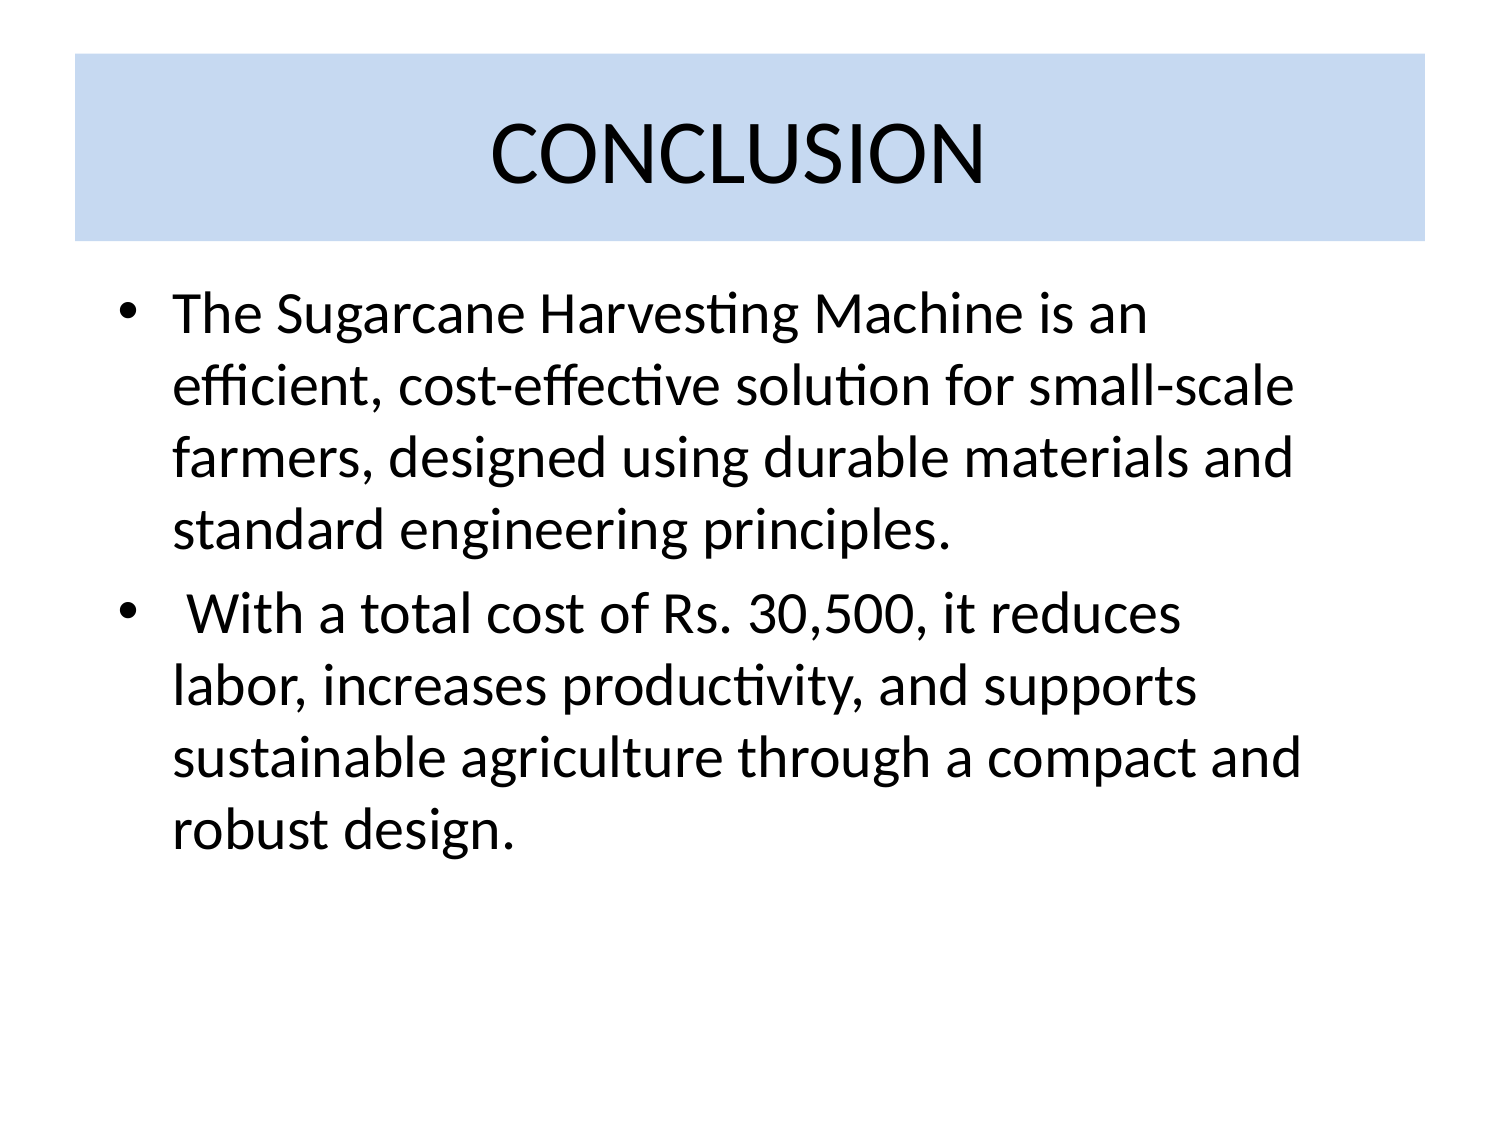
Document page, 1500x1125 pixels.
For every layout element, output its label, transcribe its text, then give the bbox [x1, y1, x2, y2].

title CONCLUSION [75, 53, 1425, 242]
list The Sugarcane Harvesting Machine is an efficient, cost-effective solution for small-scale farmers, designed using durable materials and standard engineering principles. With a total cost of Rs. 30,500, it reduces labor, increases productivity, and supports sustainable agriculture through a compact and robust design. [102, 265, 1328, 923]
